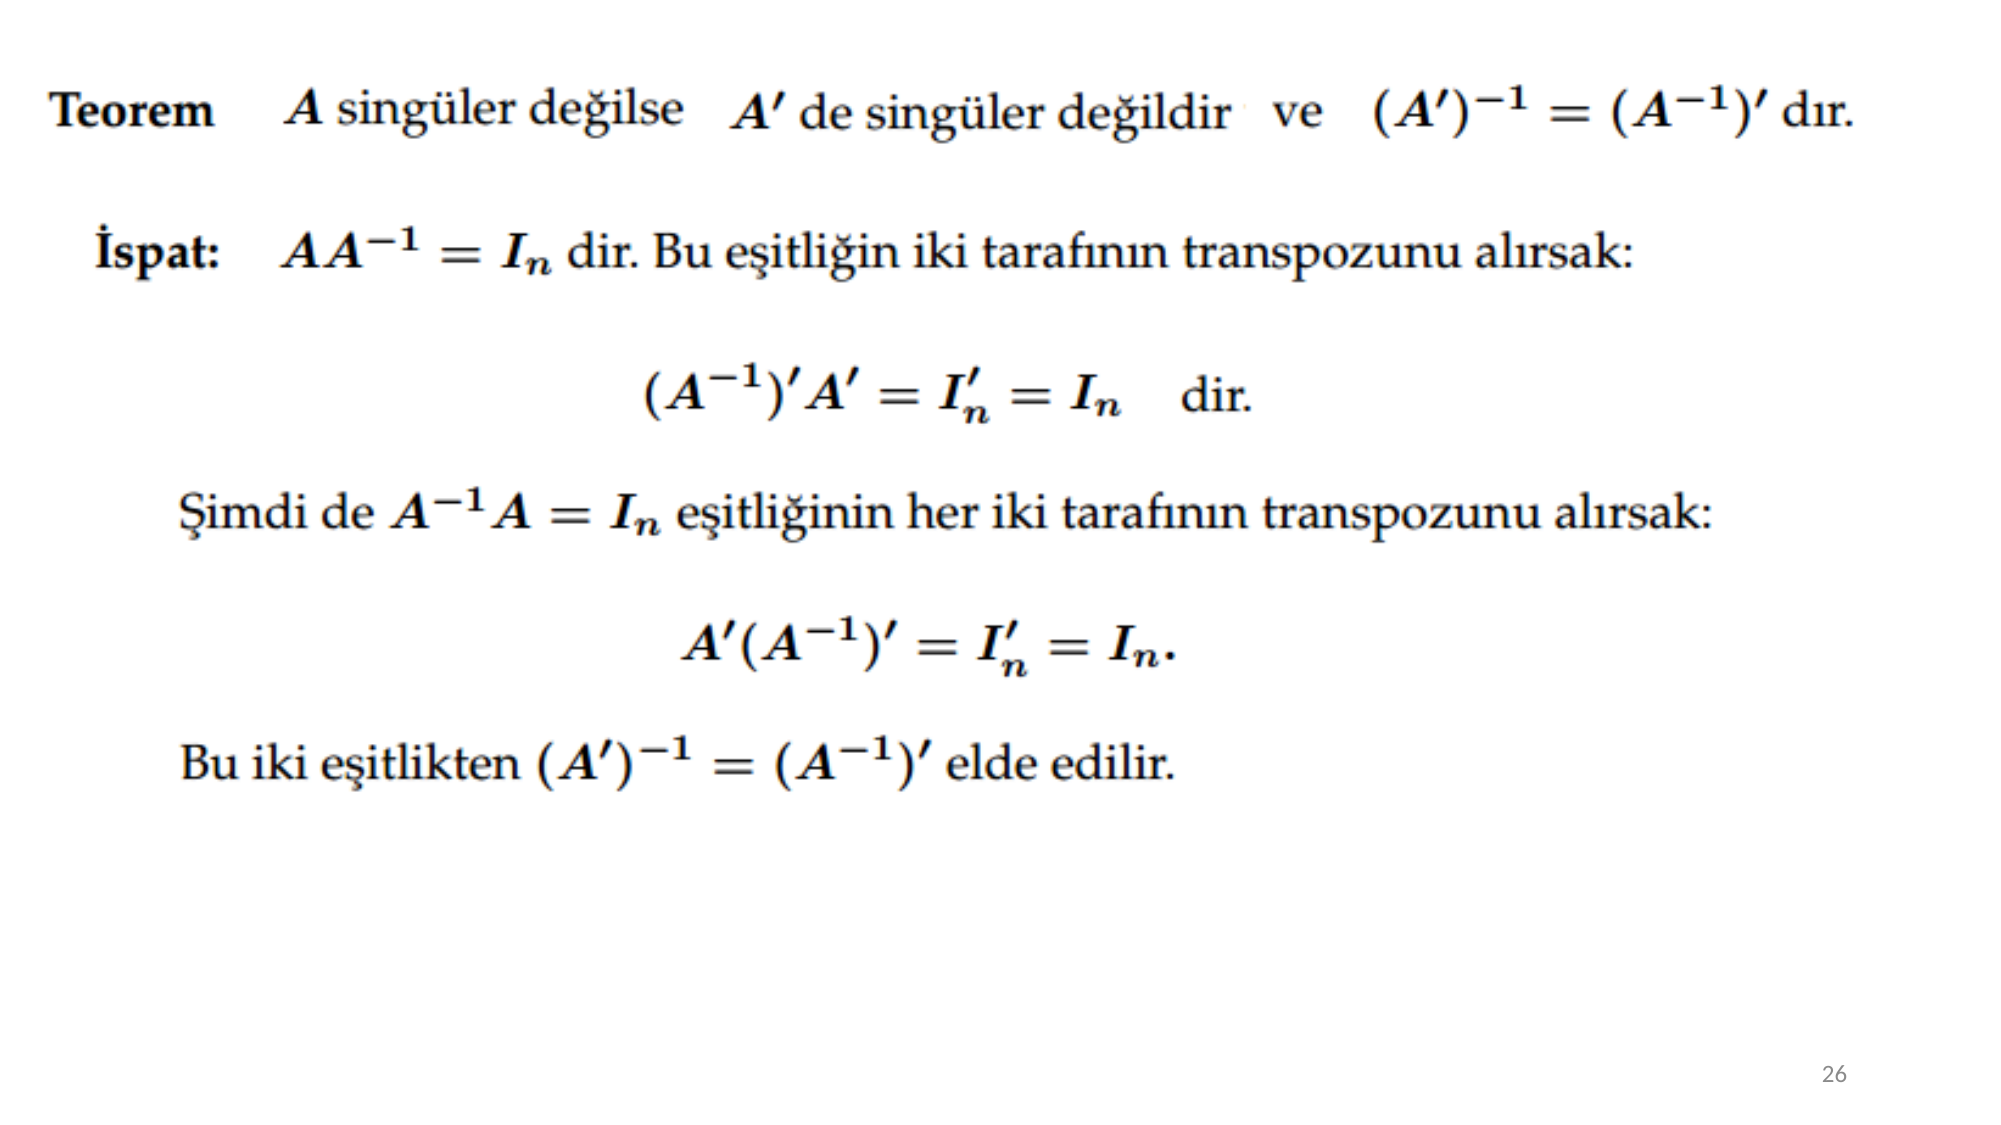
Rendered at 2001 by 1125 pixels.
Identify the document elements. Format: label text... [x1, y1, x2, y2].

picture [26, 61, 1875, 804]
slide_number 26 [1412, 1042, 1863, 1103]
